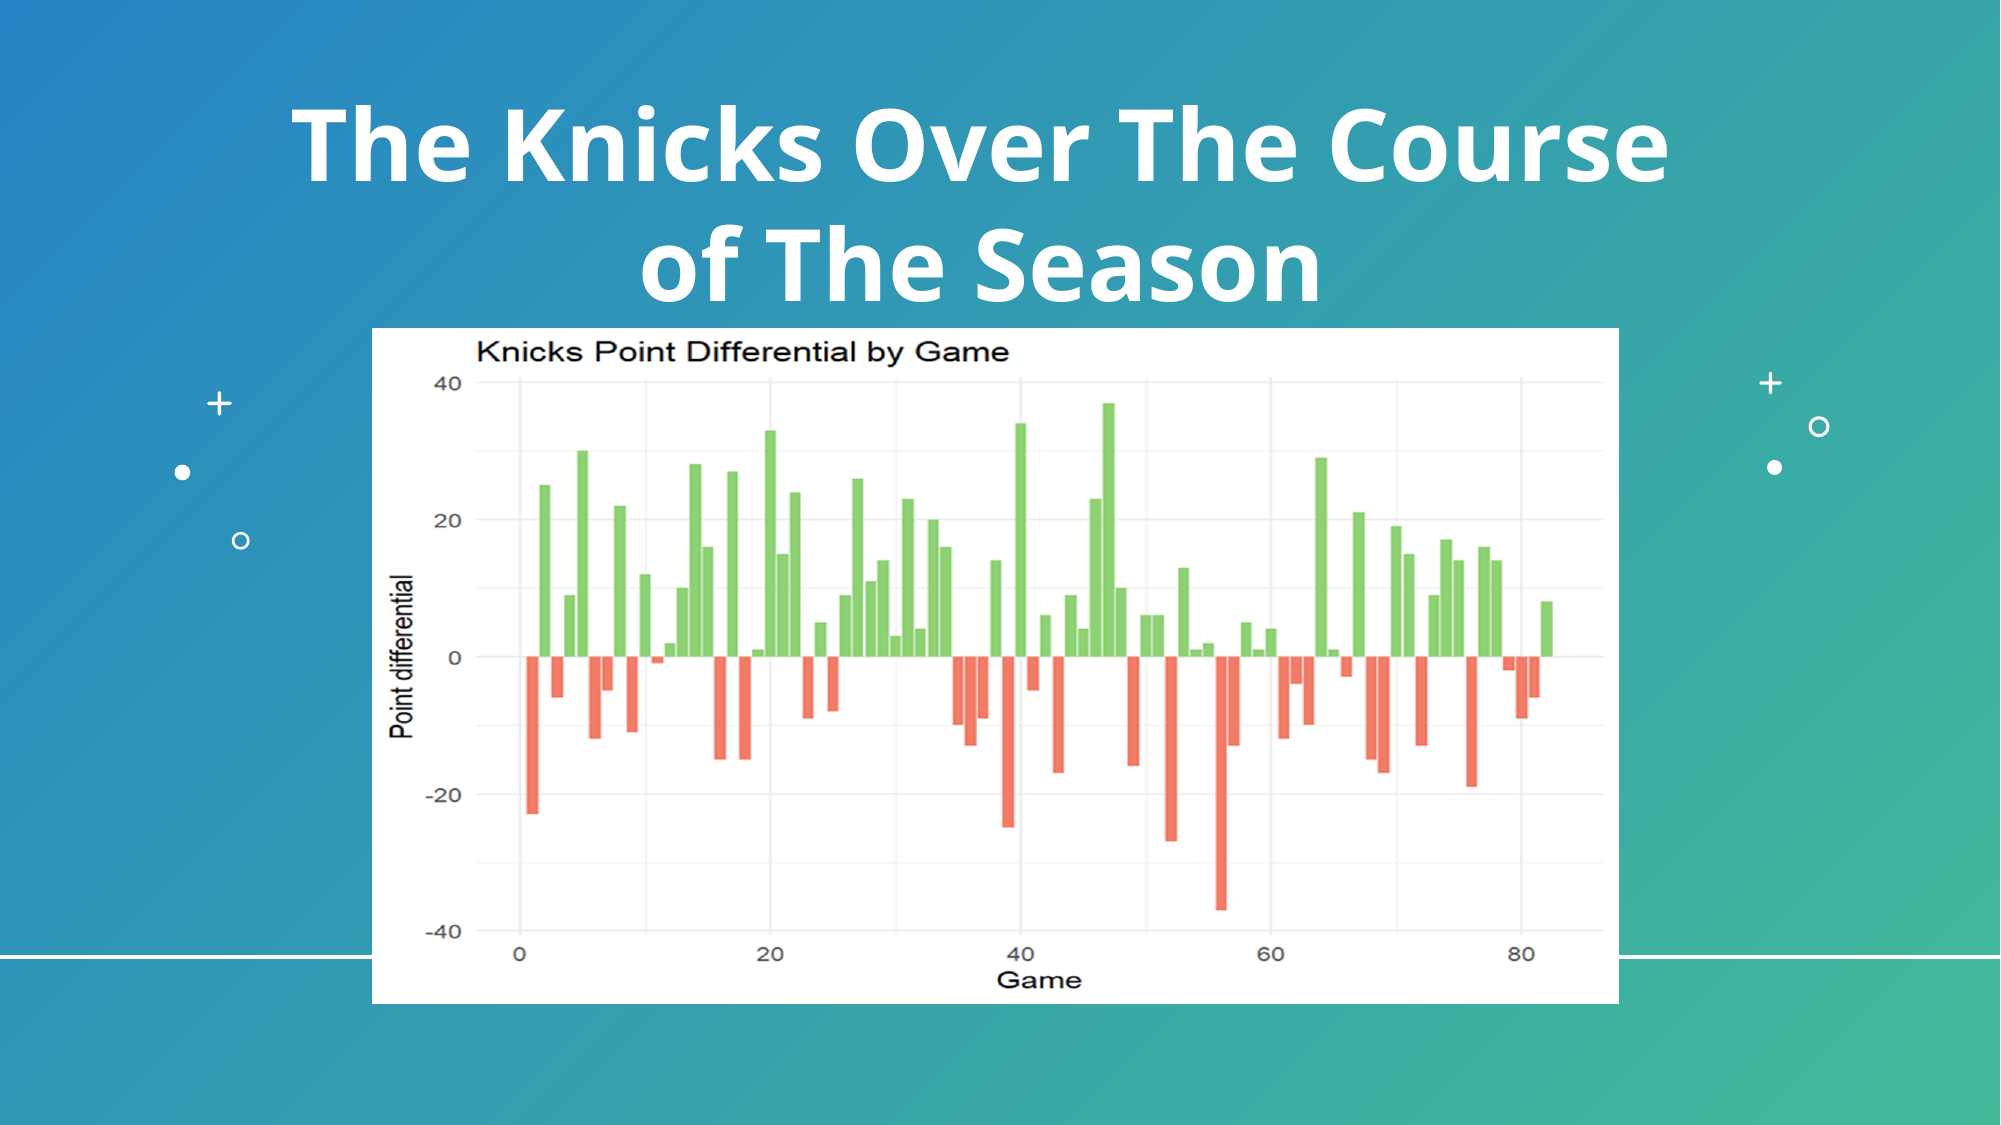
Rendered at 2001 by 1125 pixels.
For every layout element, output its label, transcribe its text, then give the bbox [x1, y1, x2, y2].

text_box [0, 959, 2000, 1125]
text_box [0, 0, 2000, 955]
text_box [1808, 416, 1830, 438]
text_box [231, 531, 250, 550]
text_box [1759, 371, 1782, 395]
text_box [206, 390, 232, 416]
text_box [174, 464, 191, 481]
picture [372, 328, 1619, 1004]
text_box The Knicks Over The Course of The Season [231, 74, 1732, 329]
text_box [1767, 459, 1783, 475]
